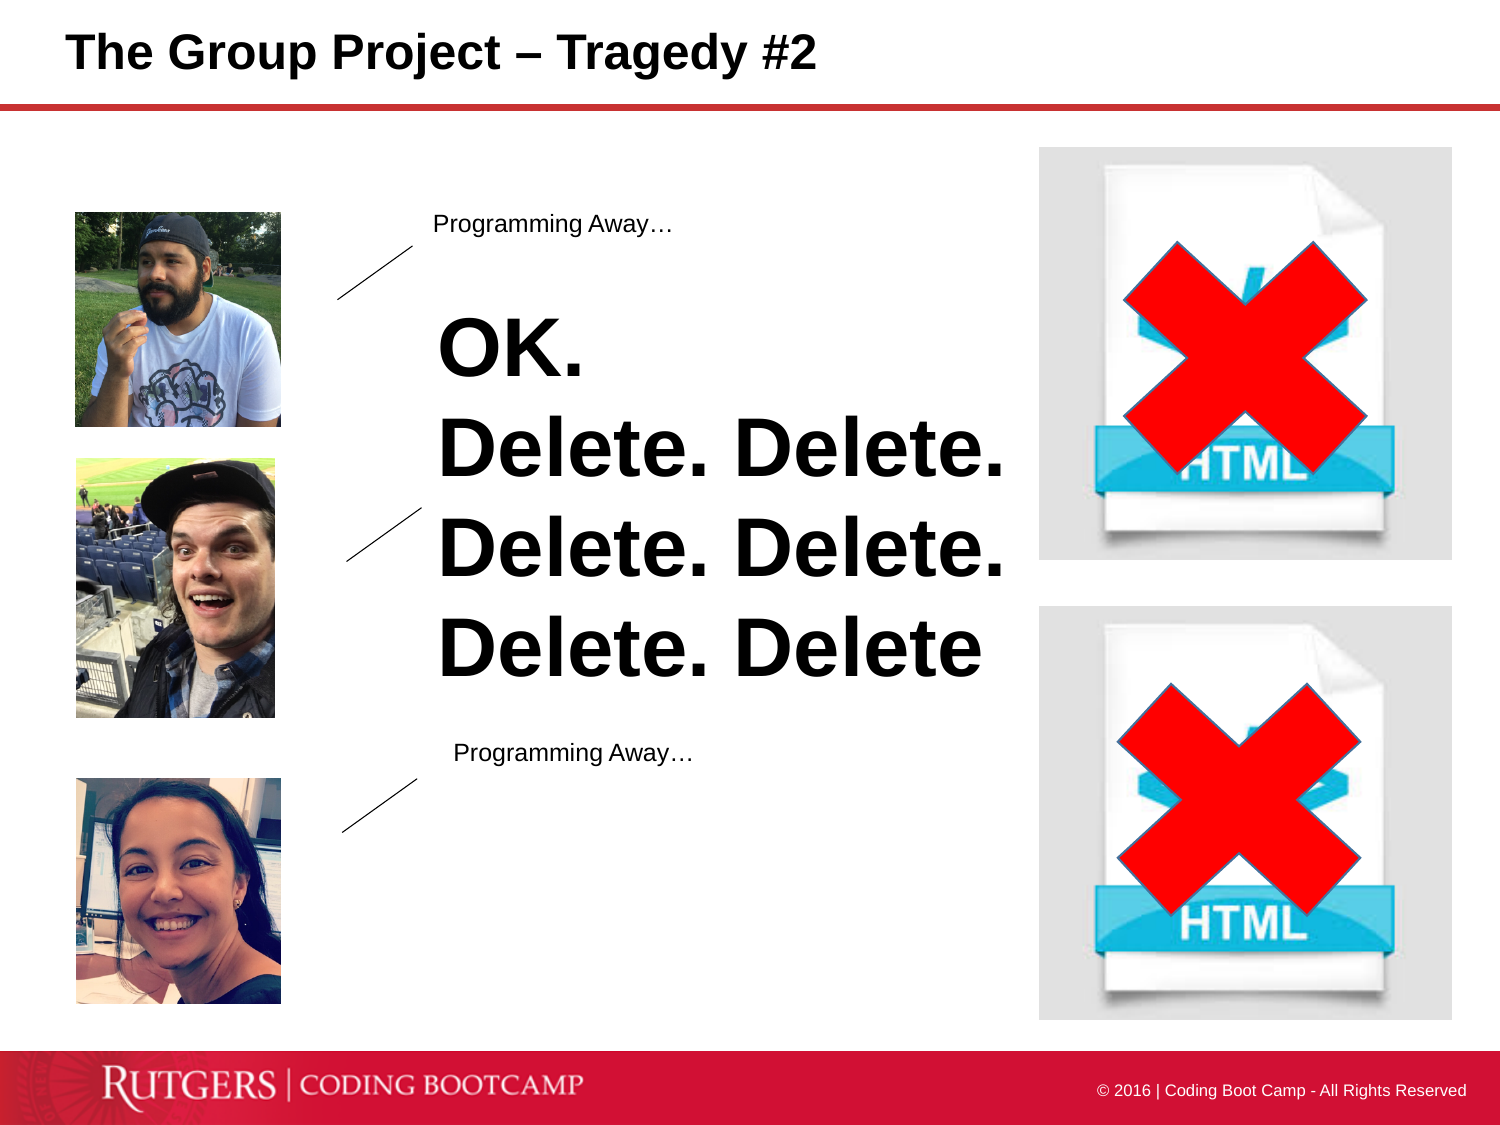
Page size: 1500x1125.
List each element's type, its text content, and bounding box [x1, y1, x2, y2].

text_box OK. Delete. Delete. Delete. Delete. Delete. Delete [423, 285, 1025, 701]
picture [0, 1051, 650, 1125]
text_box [346, 507, 422, 562]
picture [1039, 606, 1452, 1020]
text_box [337, 245, 413, 300]
title The Group Project – Tragedy #2 [50, 0, 948, 108]
picture [74, 212, 281, 428]
picture [76, 778, 281, 1004]
picture [76, 458, 275, 718]
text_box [342, 778, 418, 833]
text_box Programming Away… [418, 200, 690, 246]
picture [1039, 147, 1452, 560]
text_box Programming Away… [438, 728, 710, 774]
